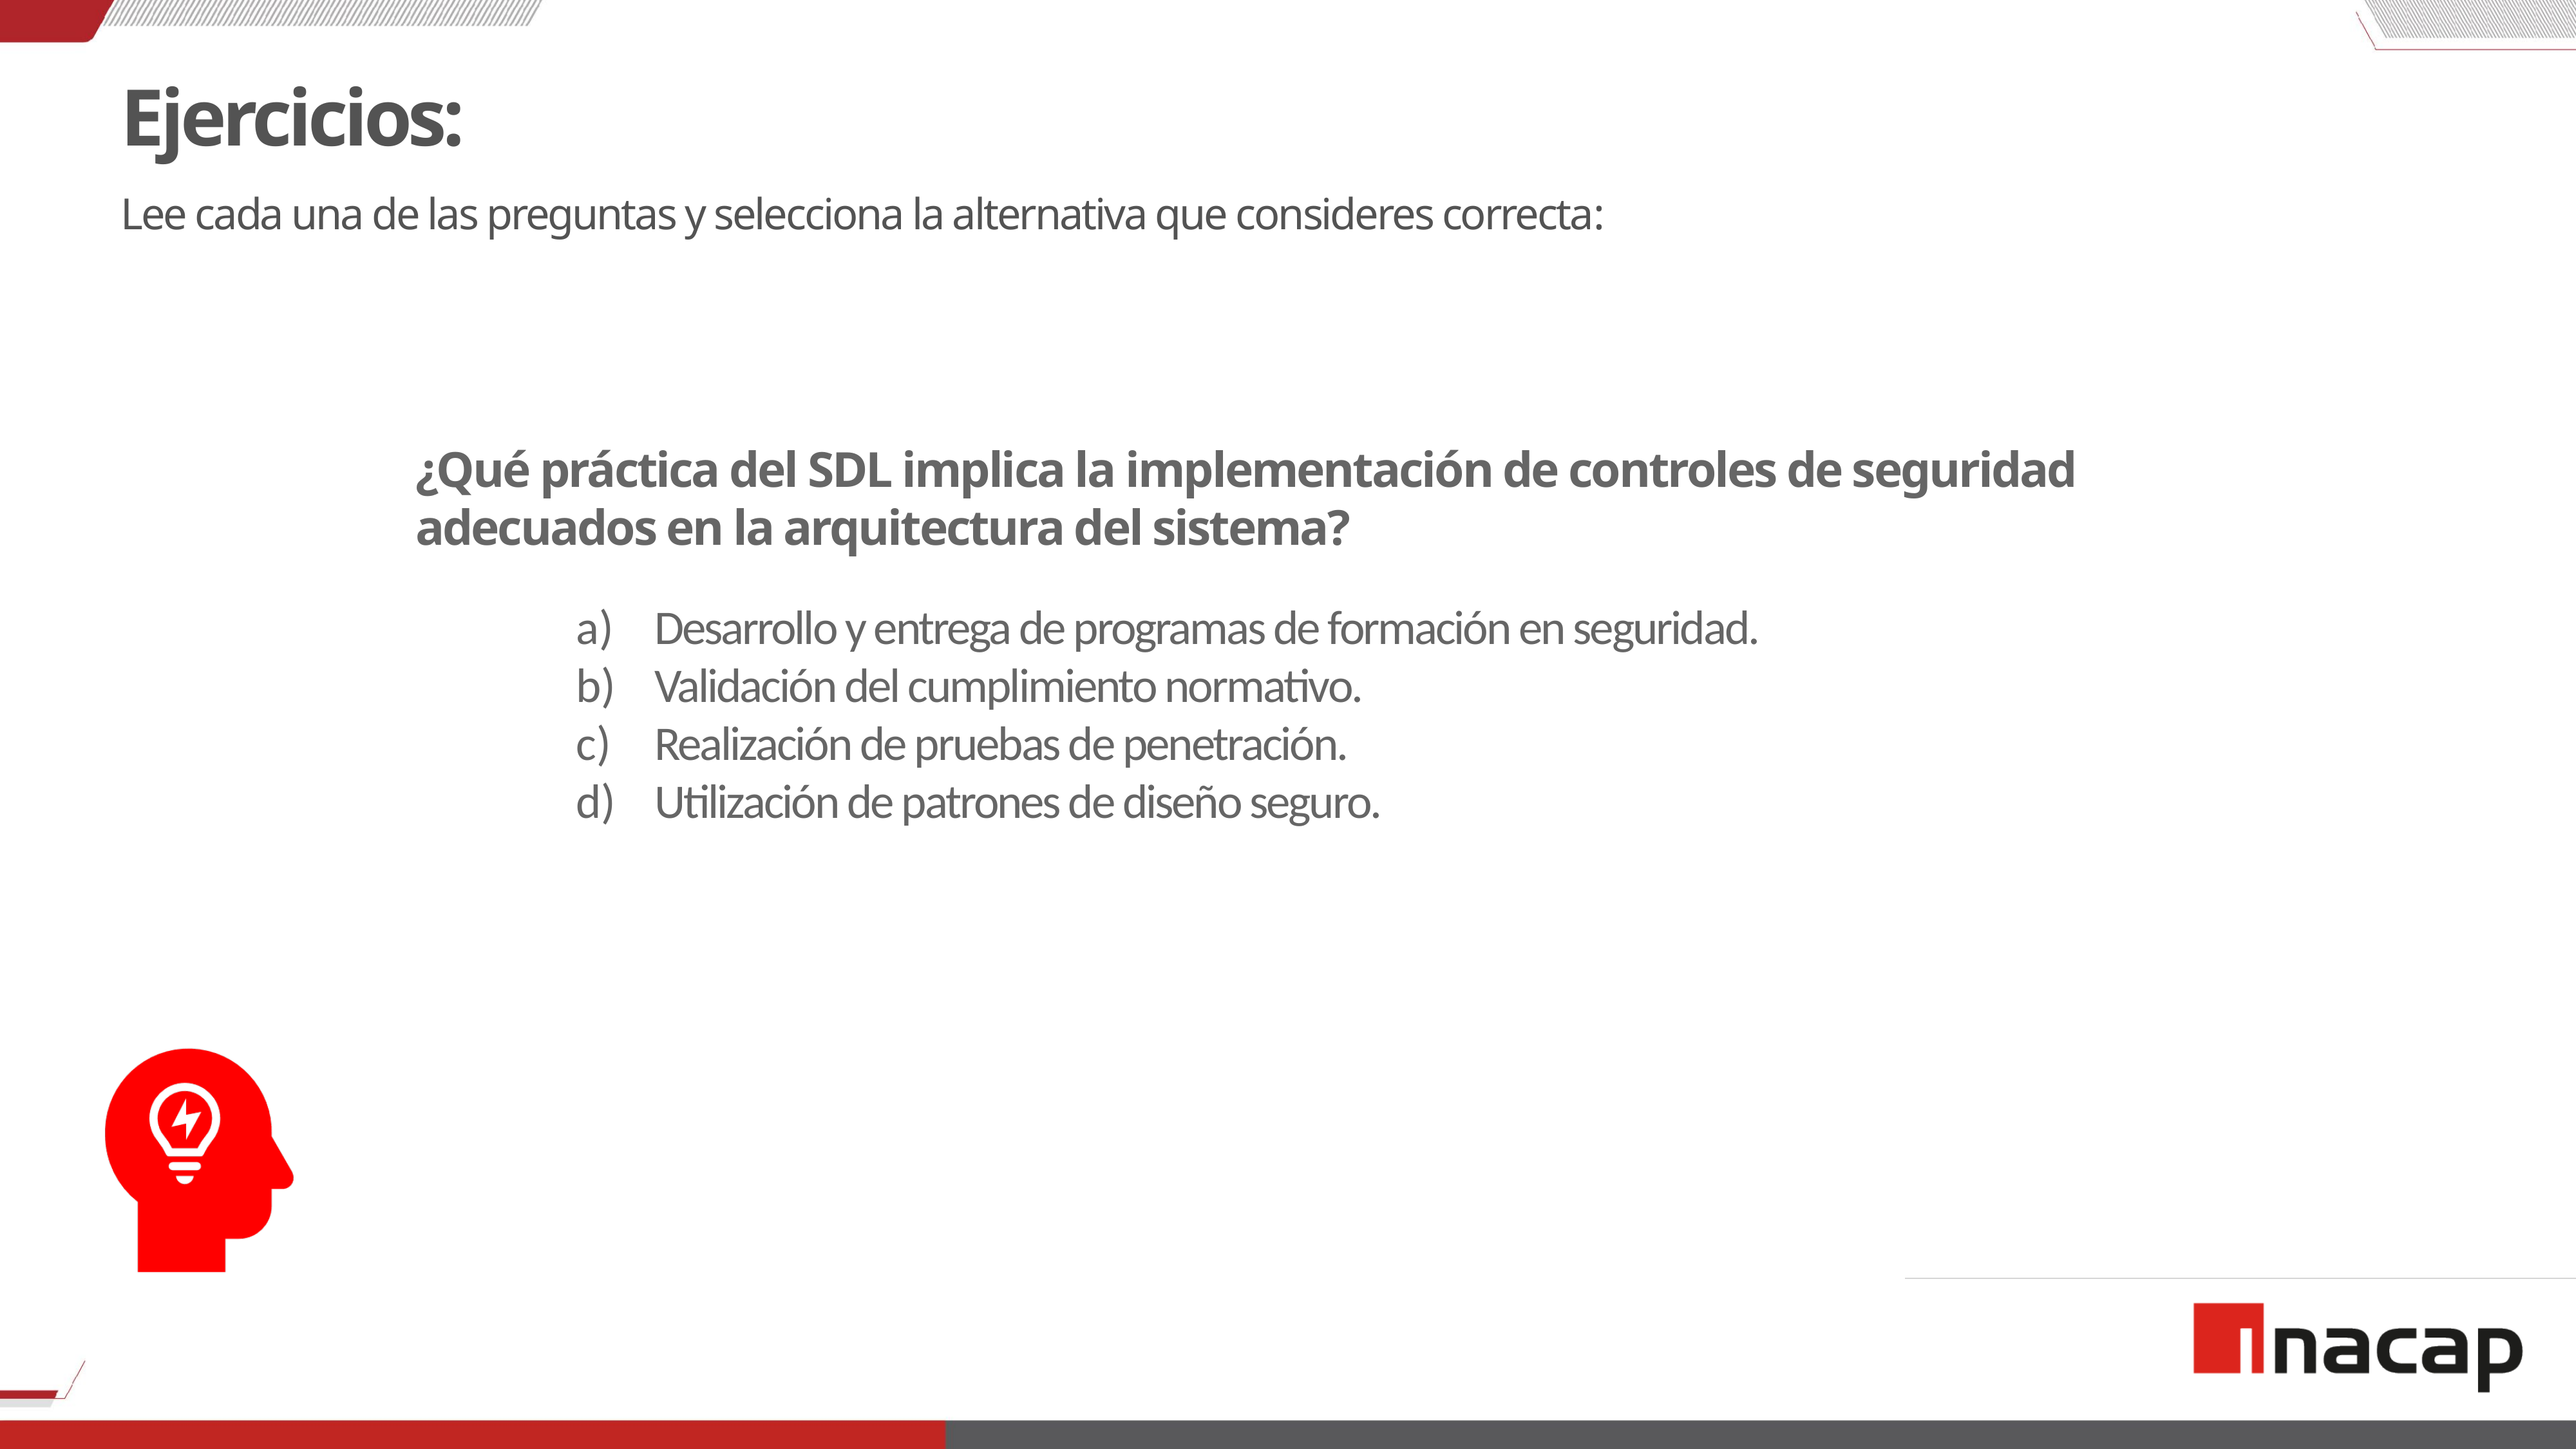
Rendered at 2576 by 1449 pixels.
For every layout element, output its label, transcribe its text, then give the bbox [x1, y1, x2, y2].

title Ejercicios: [110, 57, 2312, 173]
text_box ¿Qué práctica del SDL implica la implementación de controles de seguridad adecuados en la arquitectura del sistema? [406, 433, 2212, 560]
text_box Desarrollo y entrega de programas de formación en seguridad. Validación del cumplimiento normativo. Realización de pruebas de penetración. Utilización de patrones de diseño seguro. [566, 591, 2291, 833]
picture [0, 1269, 2576, 1449]
picture [0, 0, 2576, 55]
picture [66, 1033, 332, 1299]
list Lee cada una de las preguntas y selecciona la alternativa que consideres correcta: [110, 175, 2312, 250]
